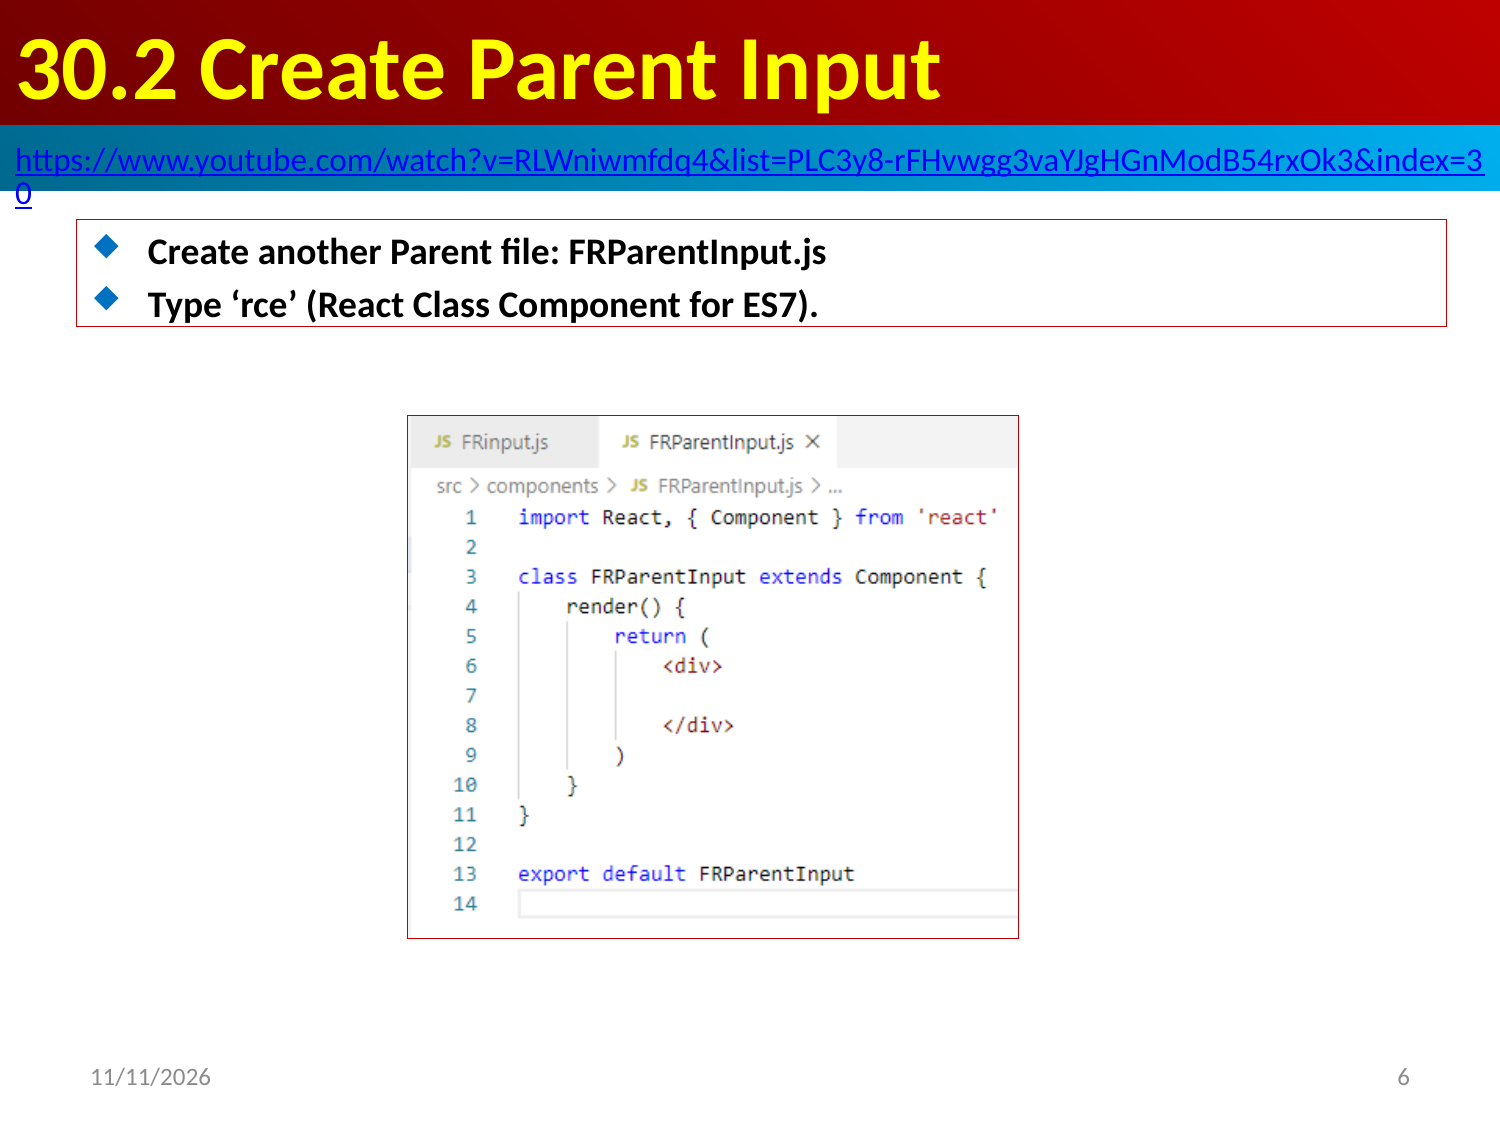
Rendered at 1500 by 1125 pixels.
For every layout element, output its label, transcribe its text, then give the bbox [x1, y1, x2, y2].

slide_number 6 [1074, 1042, 1425, 1109]
subtitle Create another Parent file: FRParentInput.js Type ‘rce’ (React Class Component for ES7). [76, 219, 1447, 327]
text_box https://www.youtube.com/watch?v=RLWniwmfdq4&list=PLC3y8-rFHvwgg3vaYJgHGnModB54rxOk3&index=30 [0, 125, 1500, 191]
title 30.2 Create Parent Input [0, 0, 1500, 125]
picture [407, 415, 1019, 940]
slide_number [75, 1042, 425, 1109]
